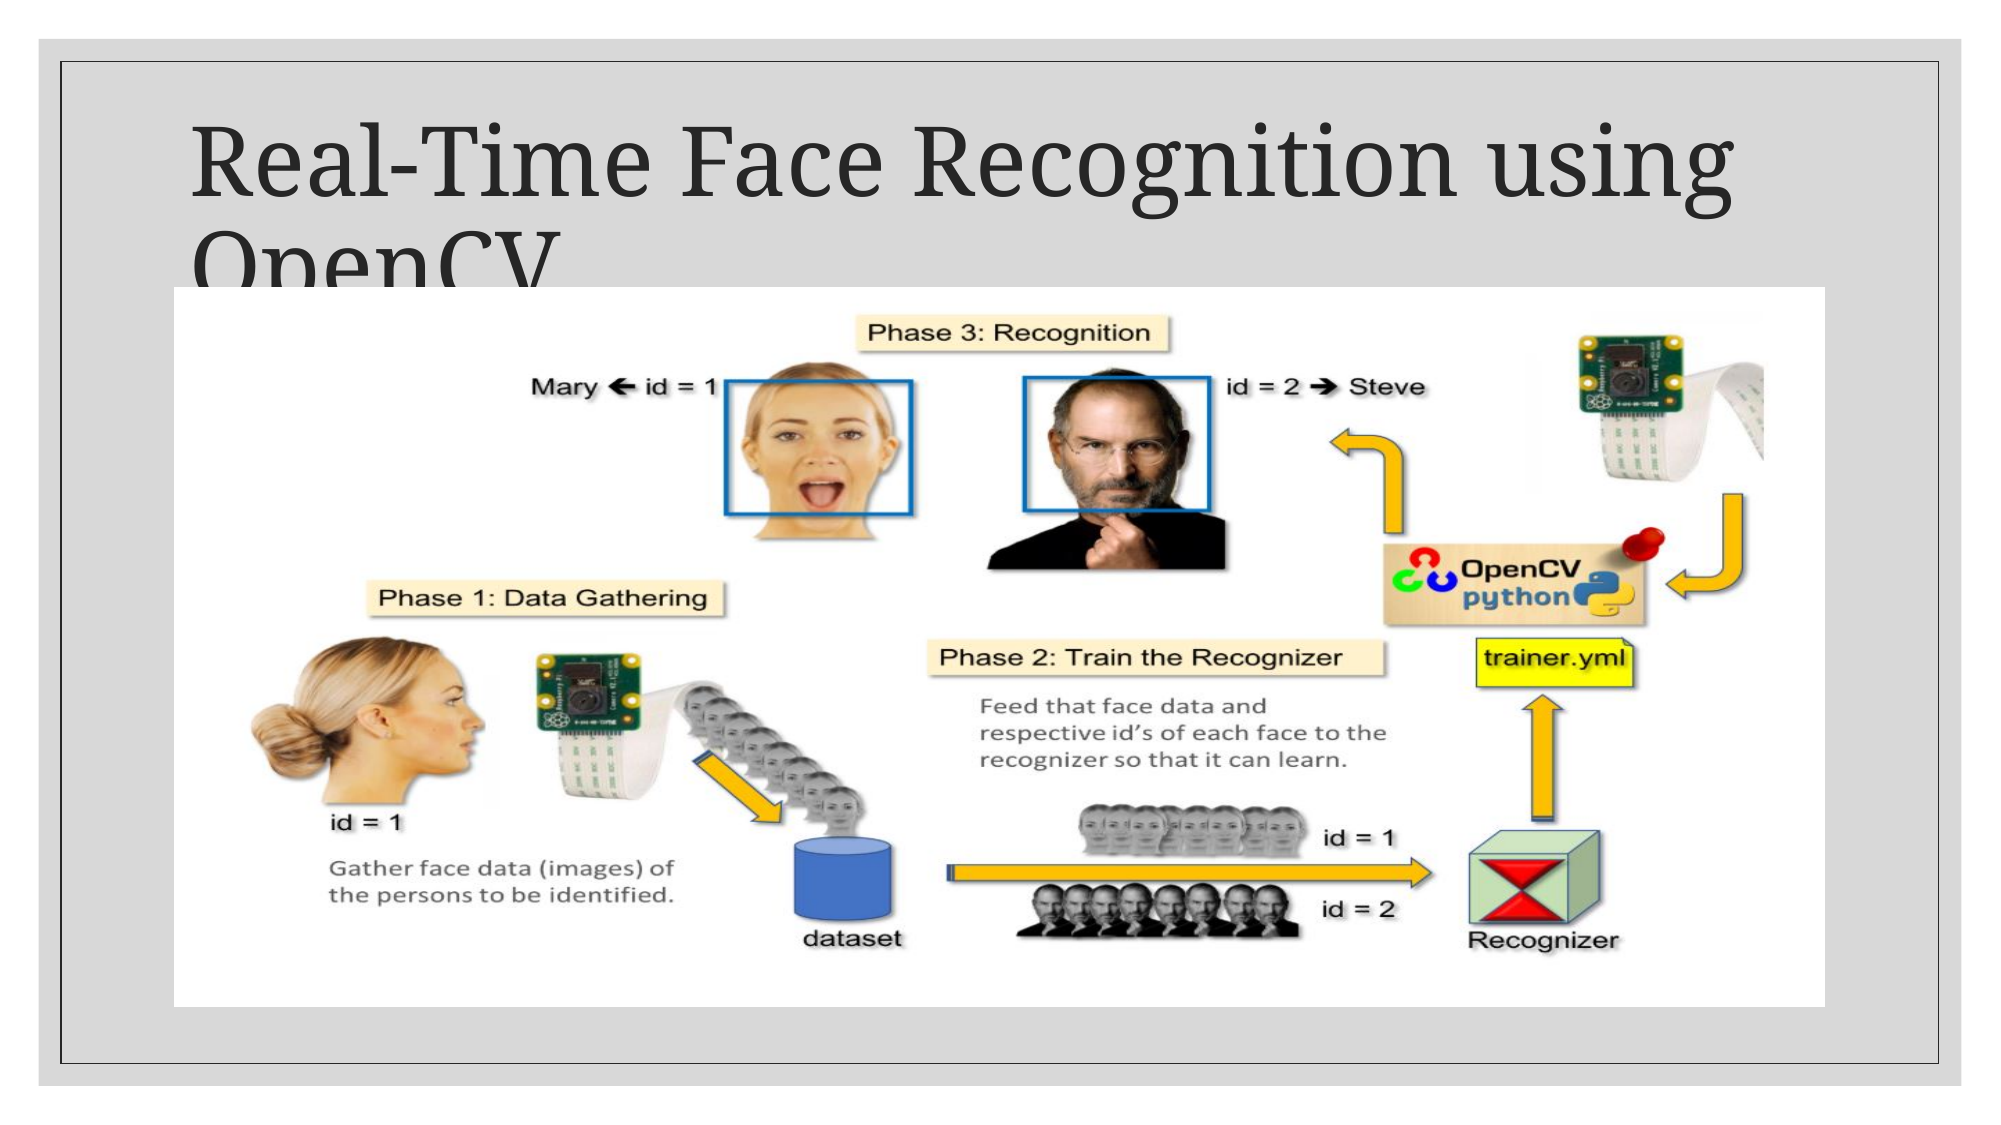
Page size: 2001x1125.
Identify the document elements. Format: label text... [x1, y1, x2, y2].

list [174, 287, 1825, 1007]
title Real-Time Face Recognition using OpenCV [174, 105, 1825, 282]
